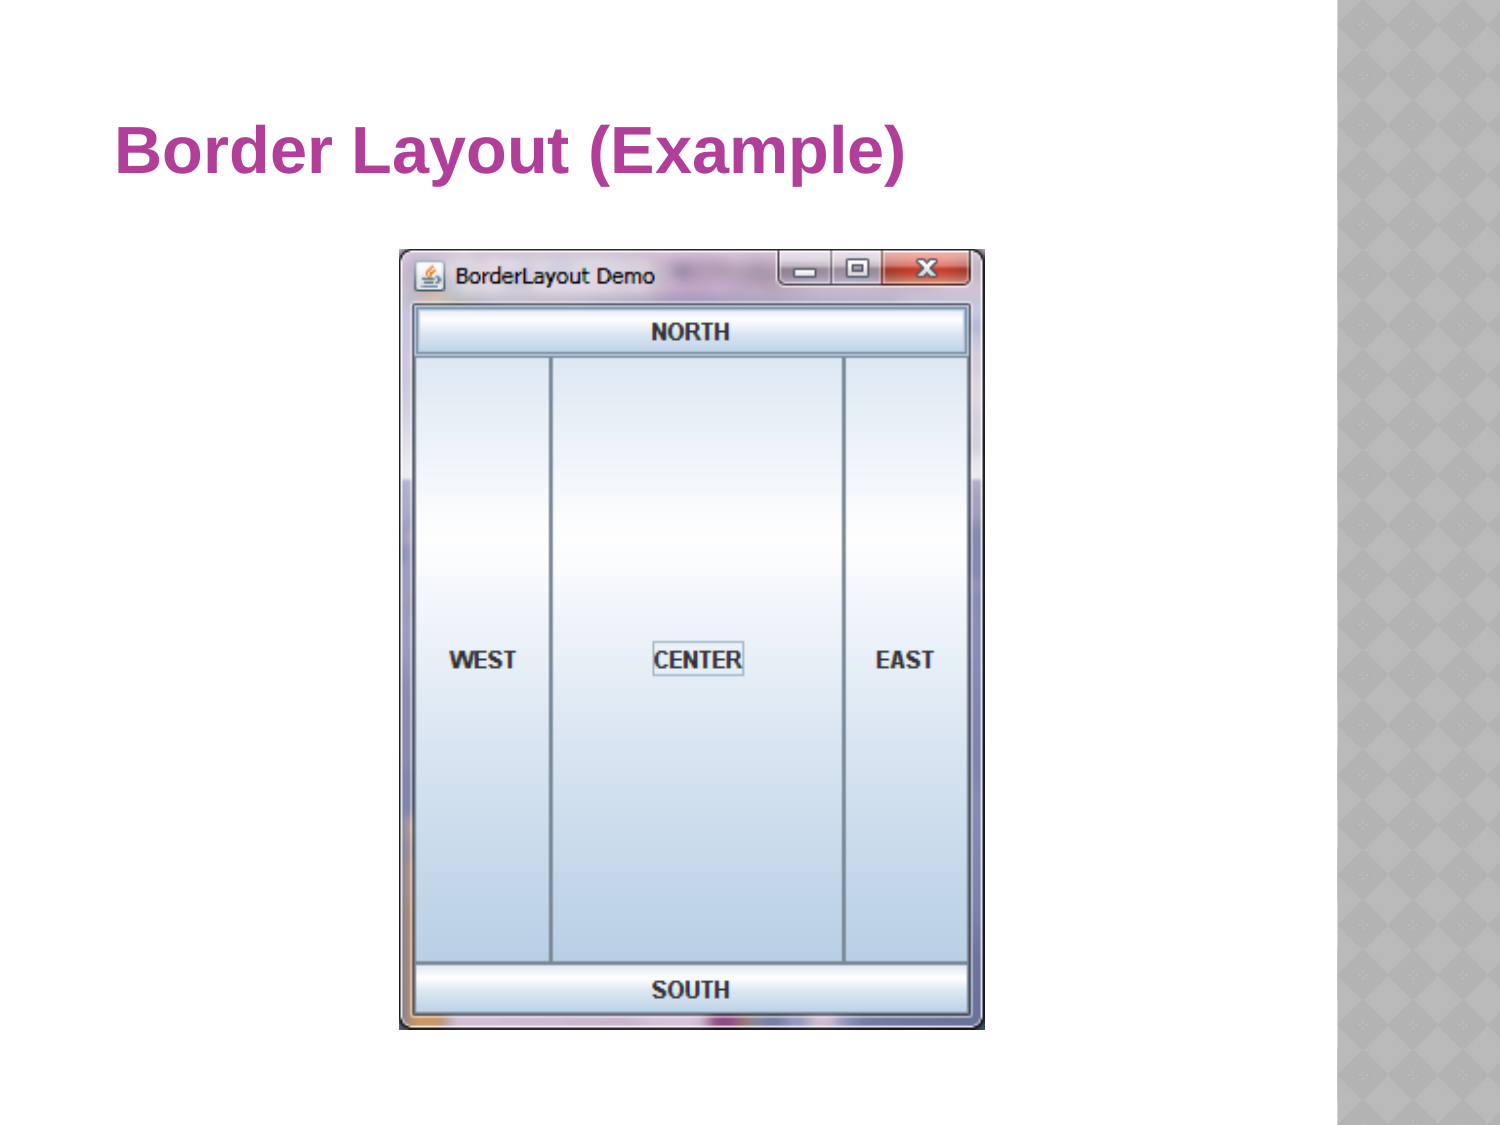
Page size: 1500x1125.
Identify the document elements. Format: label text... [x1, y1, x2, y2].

picture [399, 249, 985, 1030]
text_box Border Layout (Example) [99, 99, 1350, 205]
